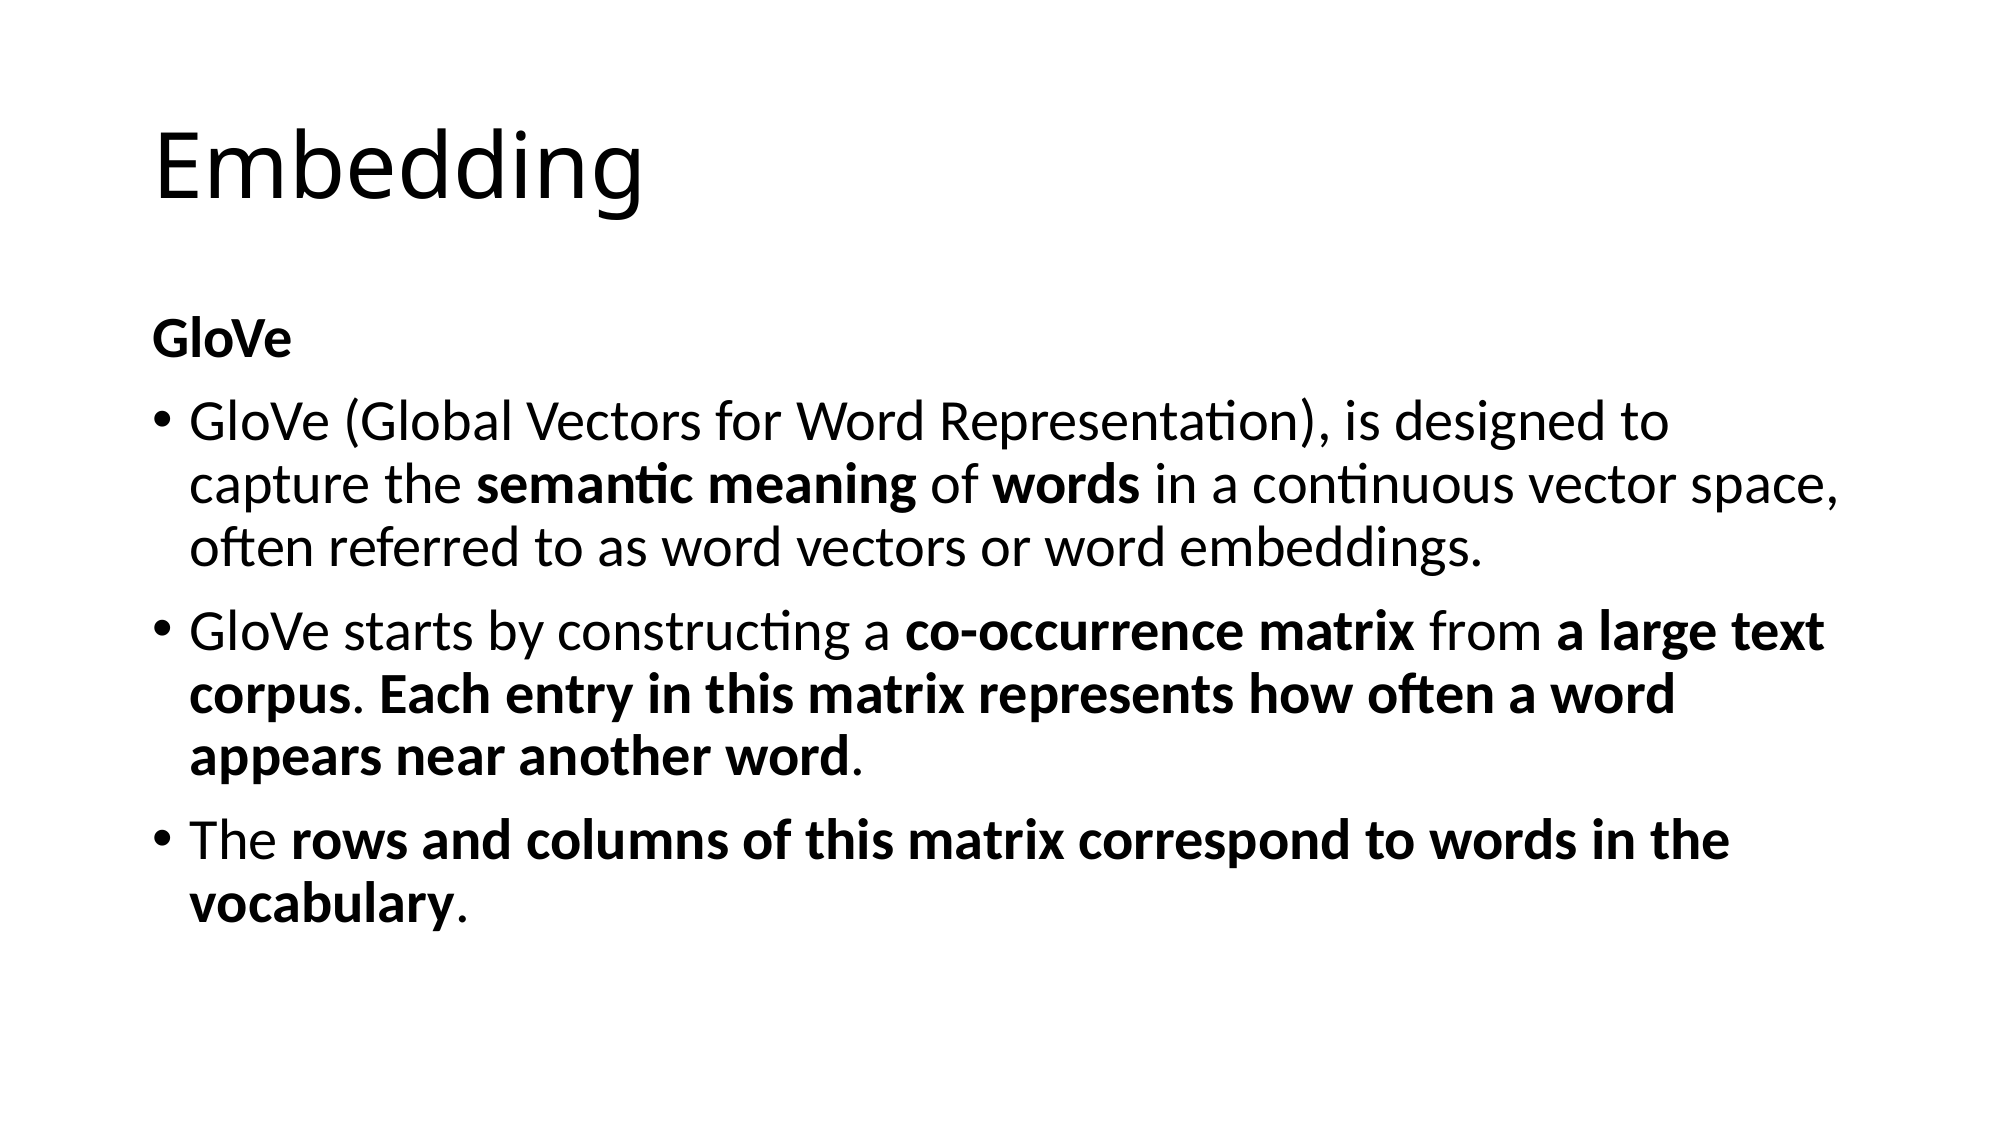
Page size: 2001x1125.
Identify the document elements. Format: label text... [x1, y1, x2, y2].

title Embedding [137, 59, 1863, 278]
list GloVe GloVe (Global Vectors for Word Representation), is designed to capture the semantic meaning of words in a continuous vector space, often referred to as word vectors or word embeddings. GloVe starts by constructing a co-occurrence matrix from a large text corpus. Each entry in this matrix represents how often a word appears near another word. The rows and columns of this matrix correspond to words in the vocabulary. [137, 299, 1863, 1014]
